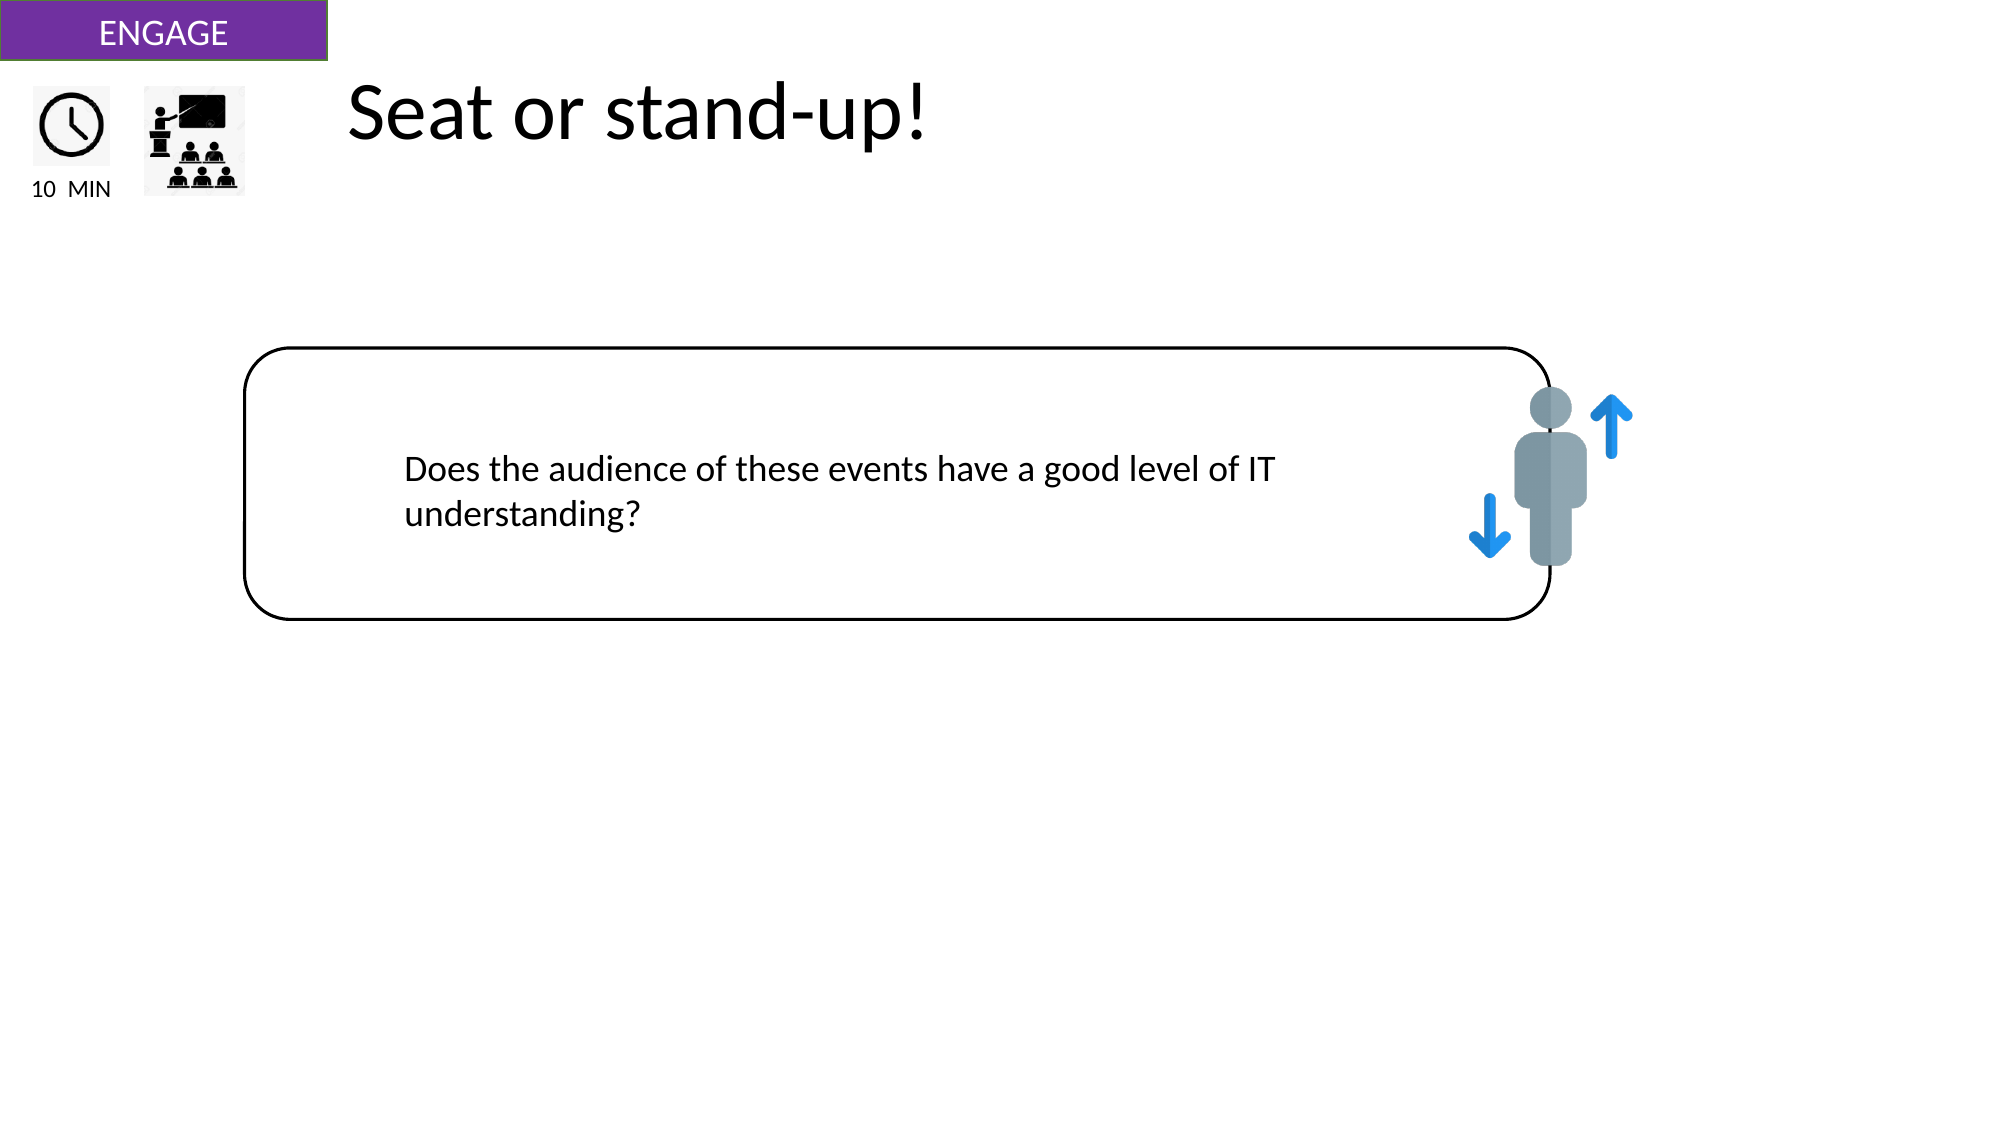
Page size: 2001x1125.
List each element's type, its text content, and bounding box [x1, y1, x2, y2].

picture [144, 86, 245, 196]
text_box Seat or stand-up! [332, 3, 1906, 221]
picture [32, 86, 110, 167]
text_box Does the audience of these events have a good level of IT understanding? [389, 436, 1452, 541]
picture [1457, 381, 1647, 572]
text_box ENGAGE [0, 0, 328, 60]
text_box 10 MIN [15, 164, 128, 210]
text_box [244, 347, 1550, 620]
